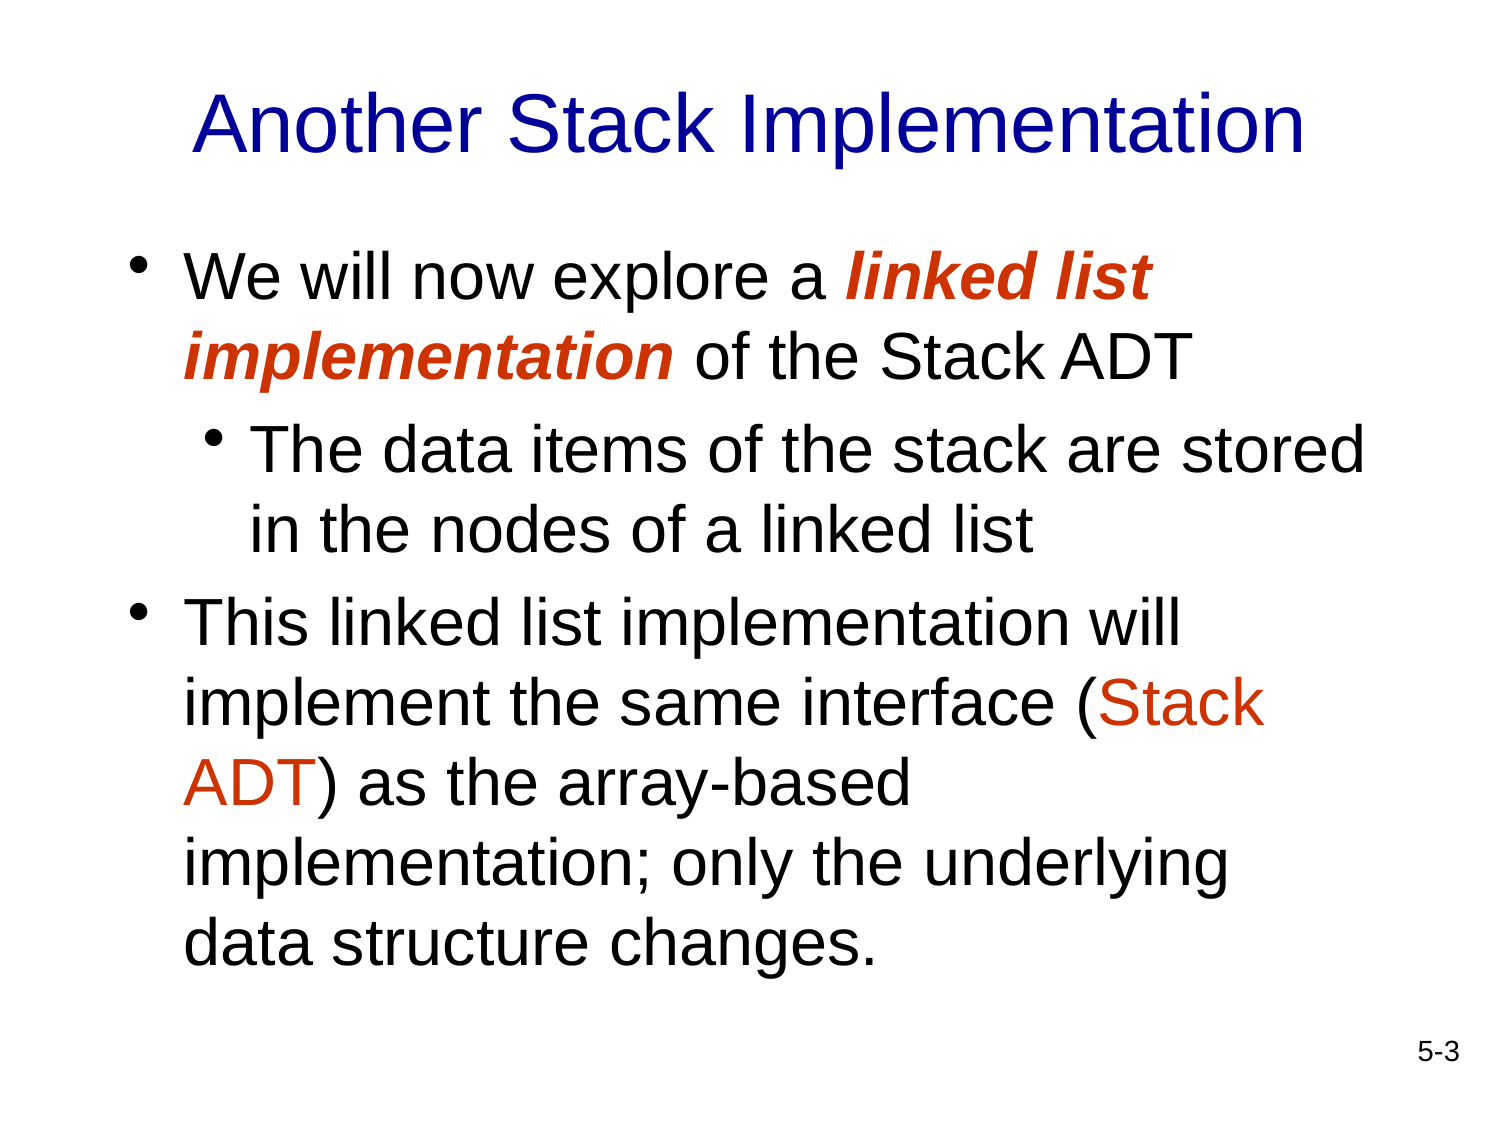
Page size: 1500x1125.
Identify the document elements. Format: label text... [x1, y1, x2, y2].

slide_number 5-3 [1162, 1024, 1476, 1101]
title Another Stack Implementation [112, 24, 1388, 213]
list We will now explore a linked list implementation of the Stack ADT The data items of the stack are stored in the nodes of a linked list This linked list implementation will implement the same interface (Stack ADT) as the array-based implementation; only the underlying data structure changes. [112, 224, 1388, 1000]
